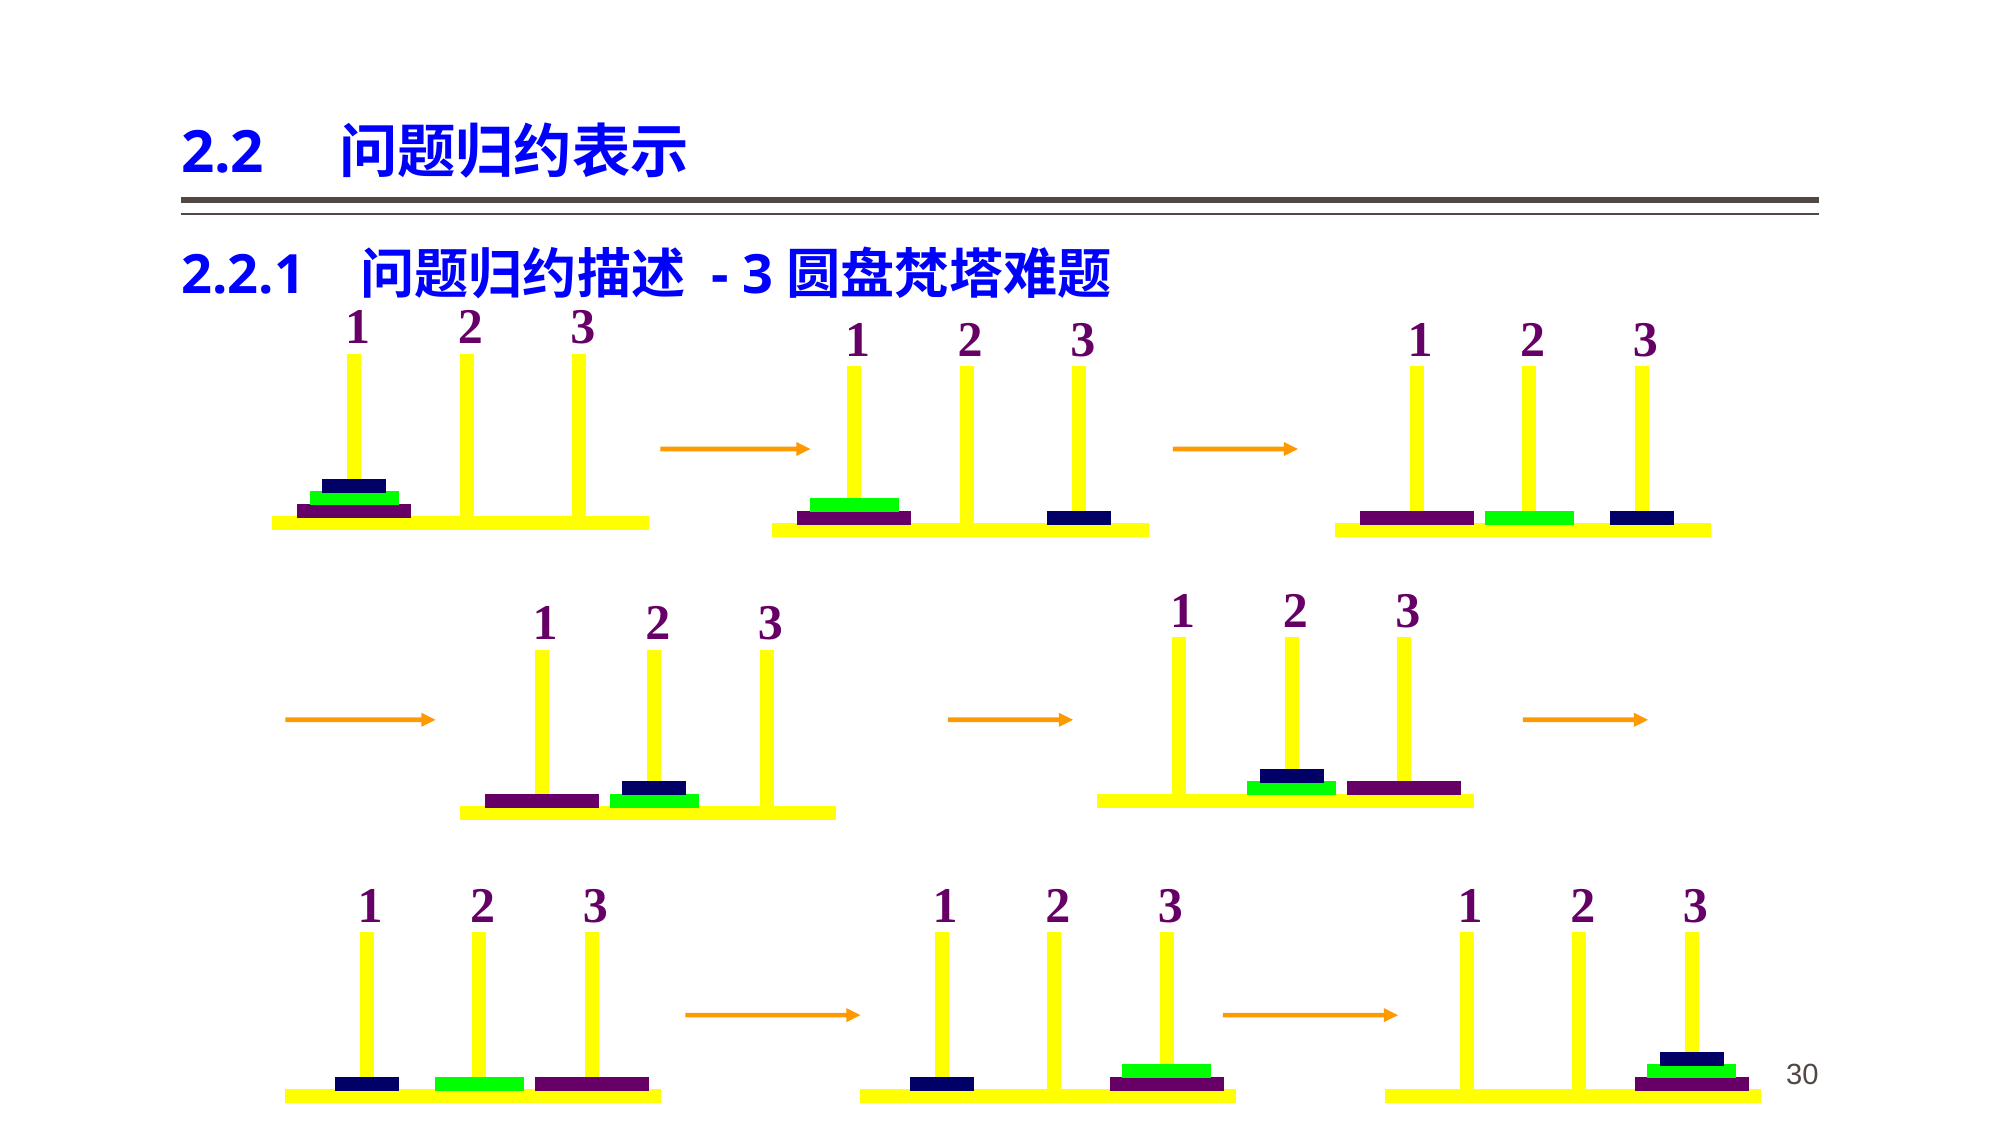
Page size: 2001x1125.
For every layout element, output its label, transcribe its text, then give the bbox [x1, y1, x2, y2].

slide_number 30 [1765, 1042, 1819, 1103]
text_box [1385, 865, 1761, 1103]
list 2.2.1 问题归约描述 - 3圆盘梵塔难题 [181, 199, 1819, 322]
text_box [272, 286, 648, 530]
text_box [1097, 569, 1473, 808]
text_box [285, 865, 661, 1103]
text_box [772, 298, 1148, 537]
text_box [685, 1008, 854, 1022]
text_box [460, 582, 836, 820]
text_box [1172, 442, 1298, 456]
text_box [1522, 713, 1648, 727]
text_box [947, 713, 1073, 727]
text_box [860, 865, 1236, 1103]
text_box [1335, 298, 1711, 537]
text_box [285, 713, 436, 727]
title 2.2 问题归约表示 [181, 12, 1819, 193]
